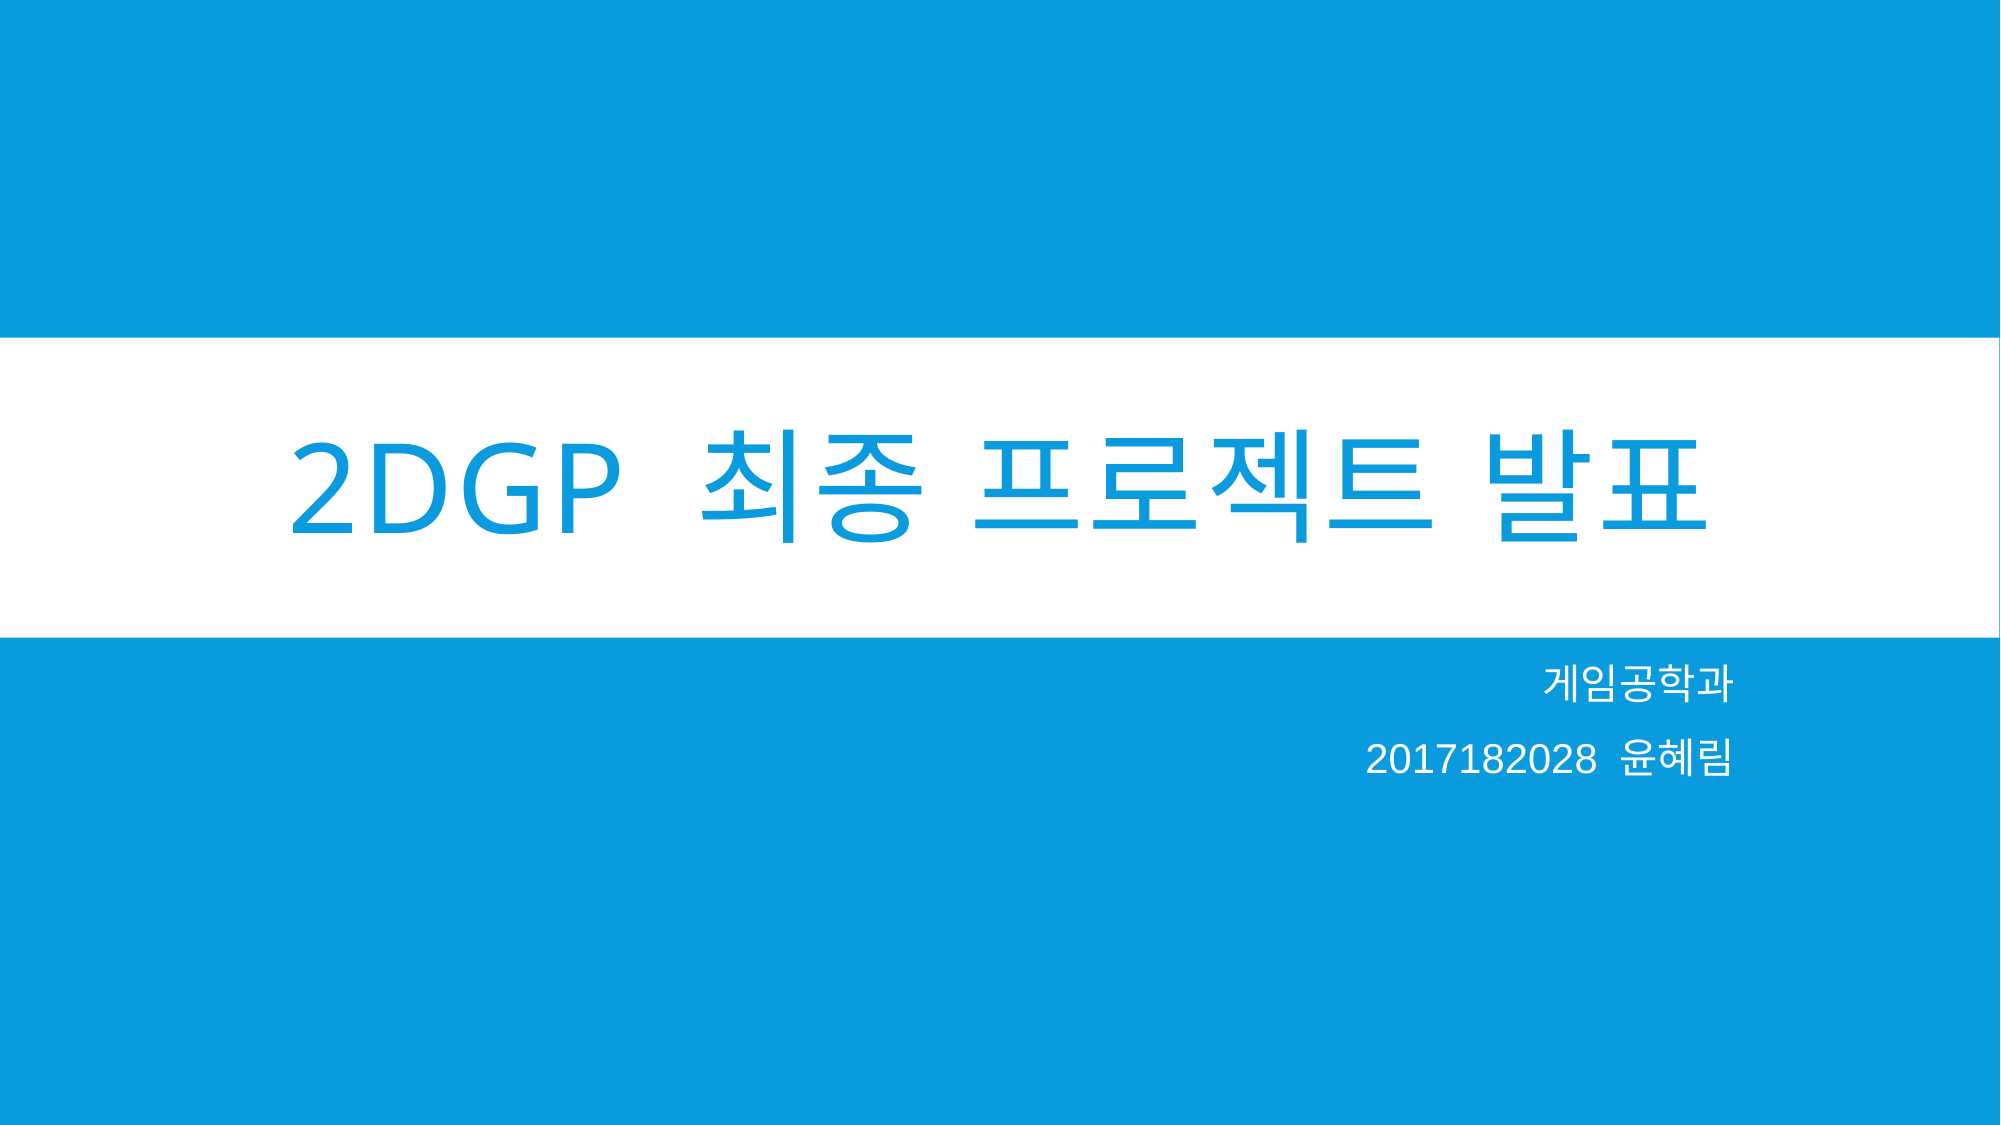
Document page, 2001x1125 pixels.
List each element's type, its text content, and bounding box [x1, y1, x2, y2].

subtitle 게임공학과 2017182028 윤혜림 [249, 655, 1750, 871]
title 2DGP 최종 프로젝트 발표 [60, 355, 1942, 641]
